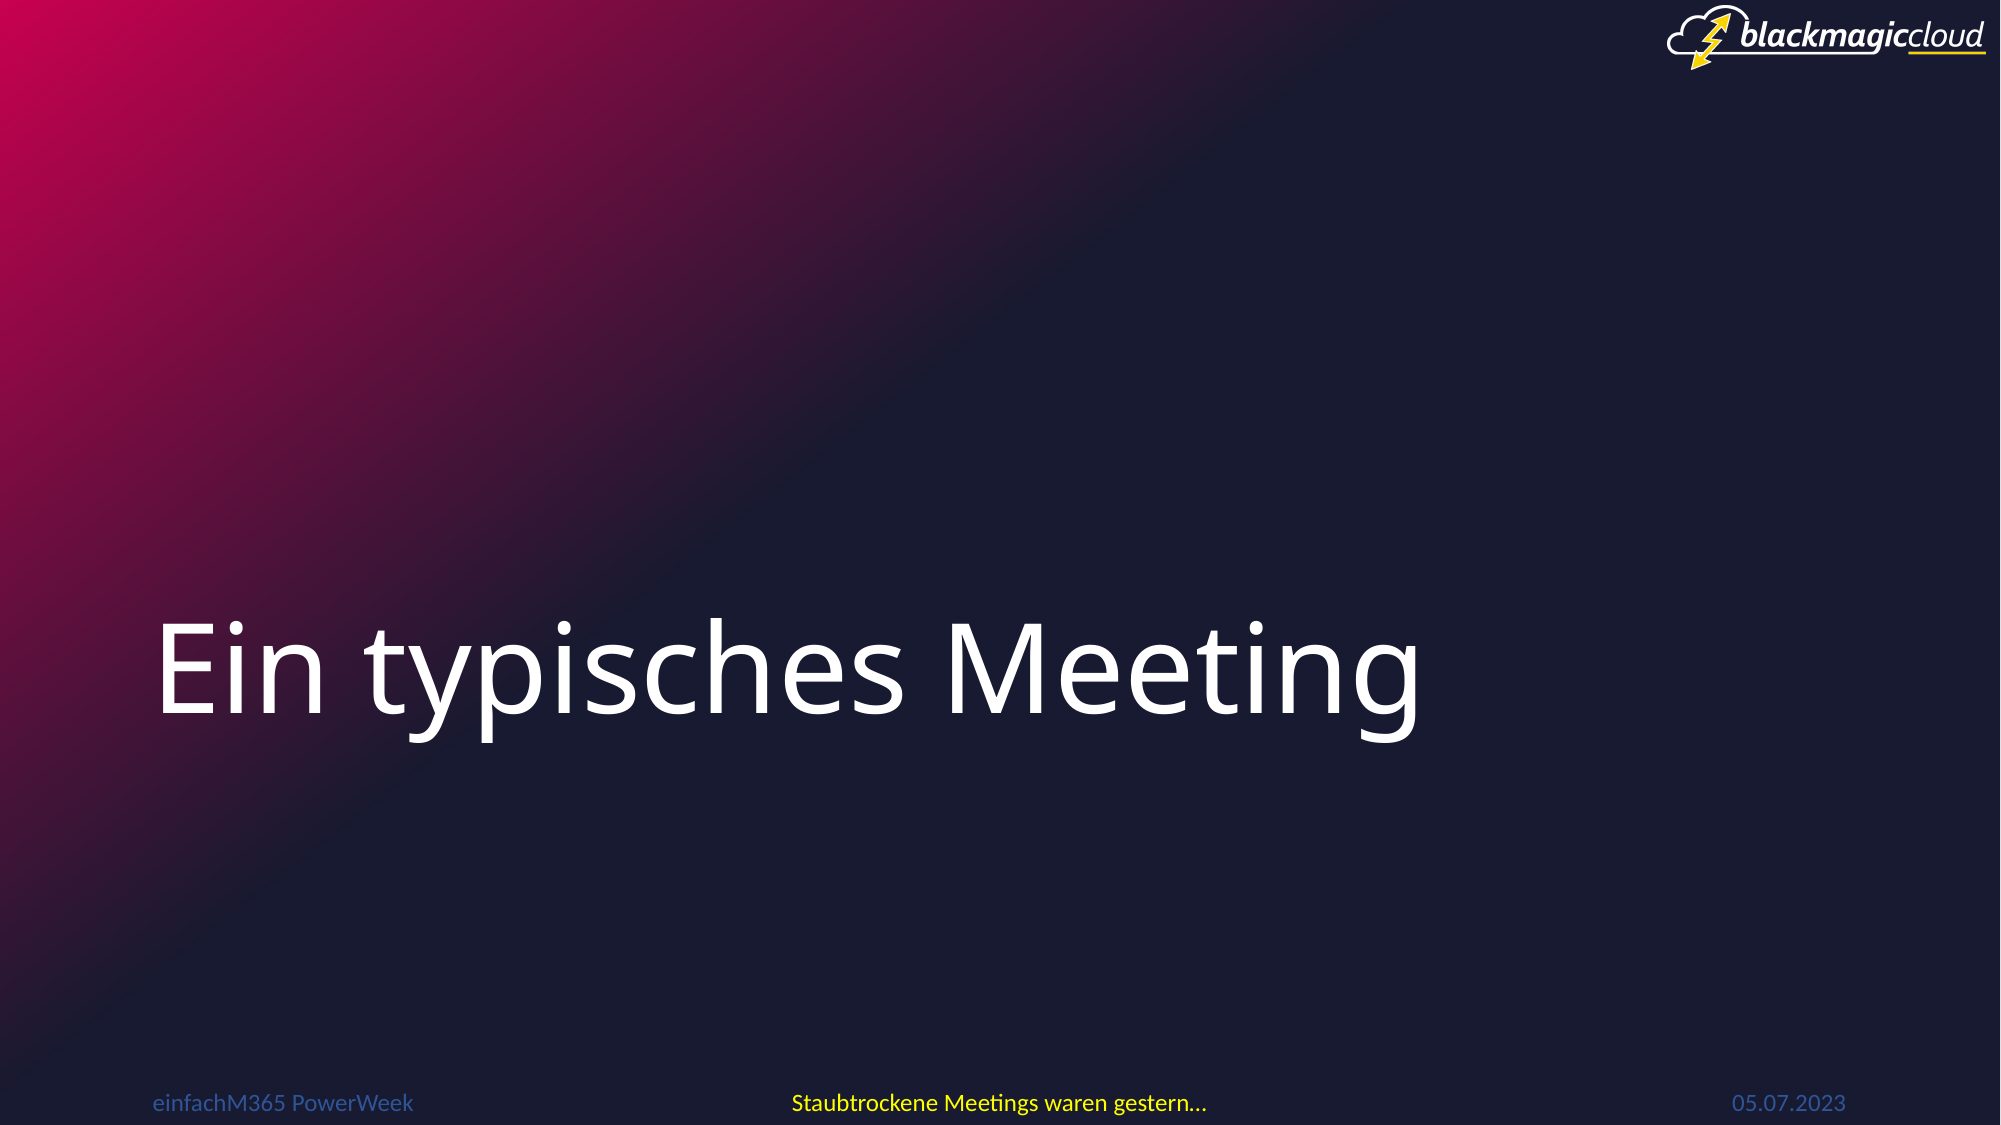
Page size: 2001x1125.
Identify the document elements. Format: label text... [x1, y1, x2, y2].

picture [0, 0, 2001, 1125]
title Ein typisches Meeting [136, 280, 1862, 749]
